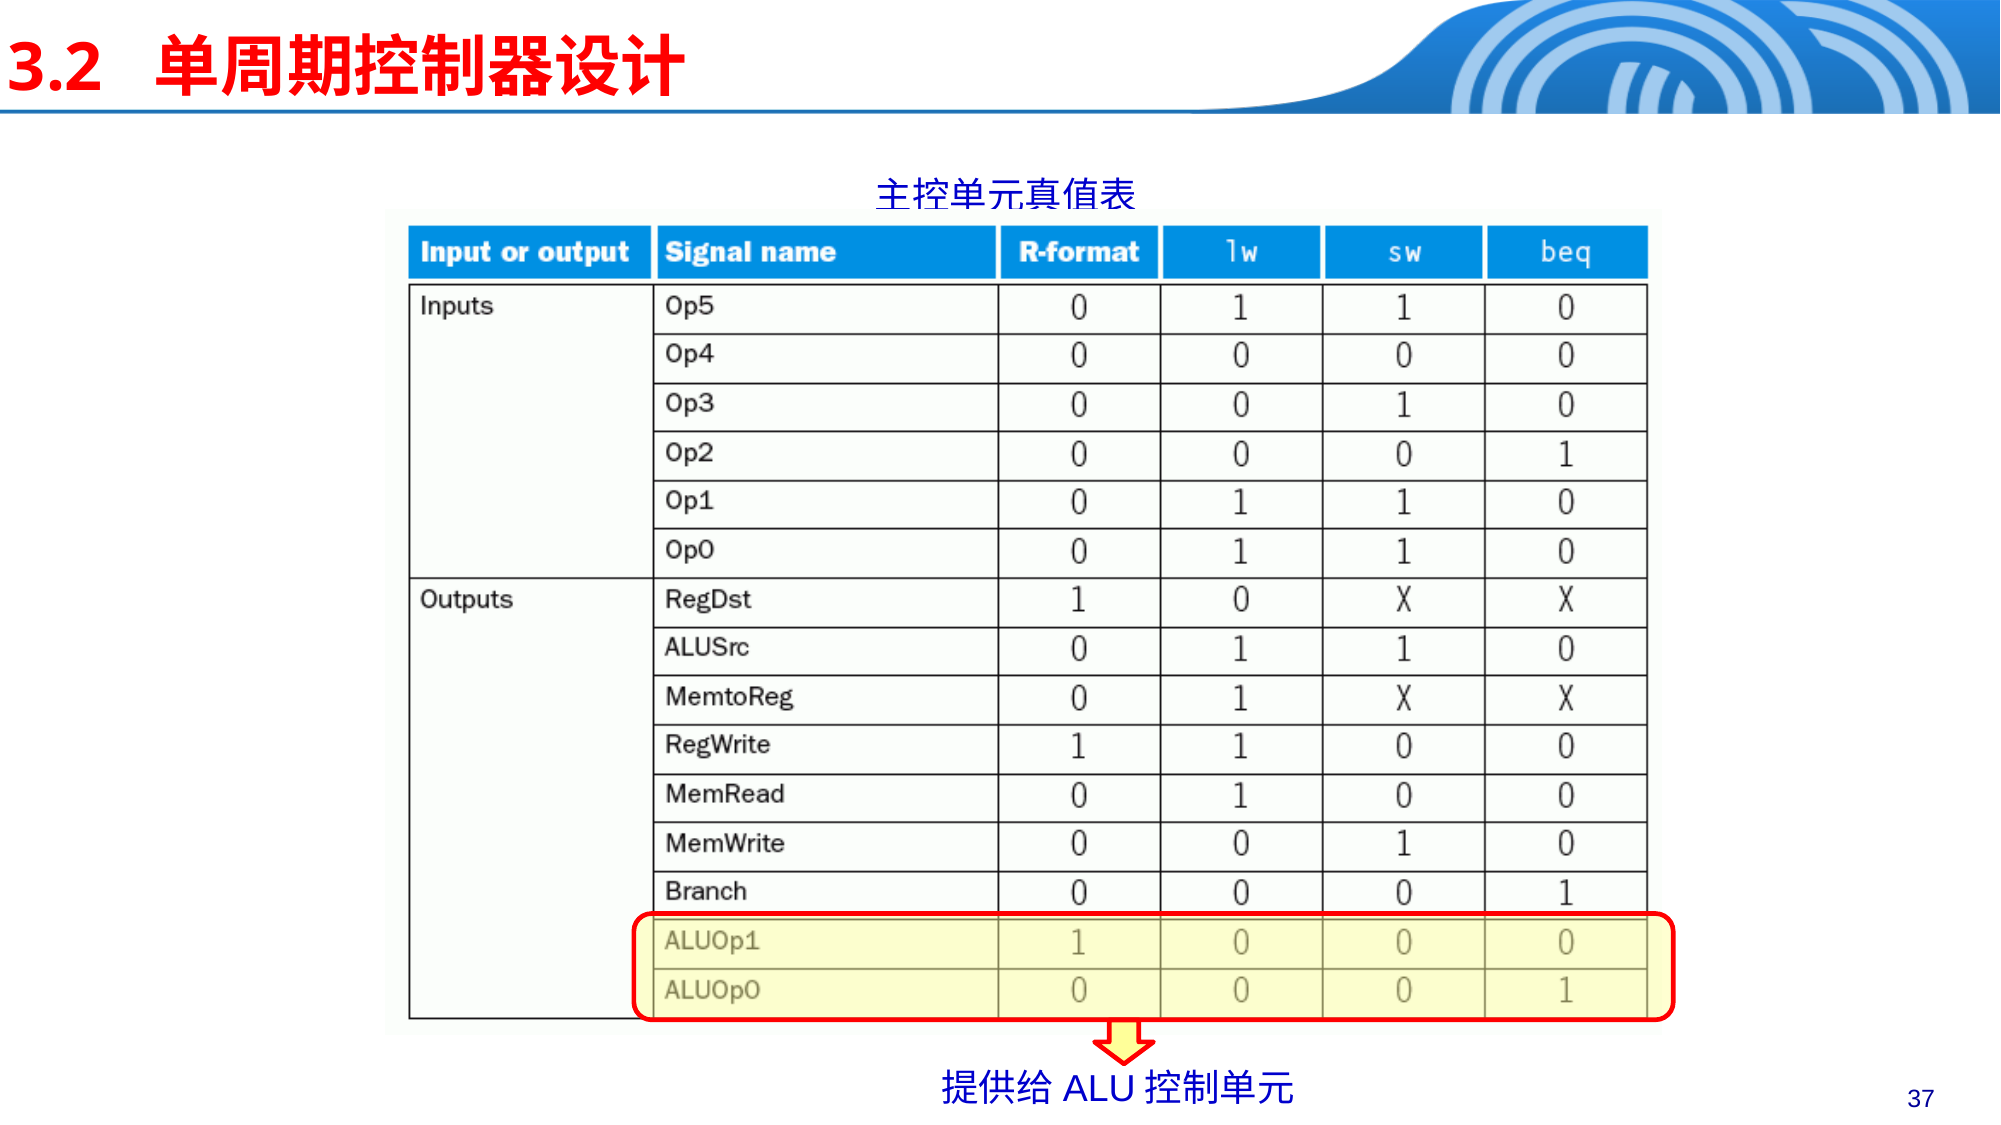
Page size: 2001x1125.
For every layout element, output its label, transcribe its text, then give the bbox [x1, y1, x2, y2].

picture [385, 209, 1662, 1036]
text_box 3.2 单周期控制器设计 [0, 31, 860, 109]
list 主控单元真值表 [361, 155, 1651, 223]
picture [0, 0, 2000, 114]
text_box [633, 913, 1674, 1118]
